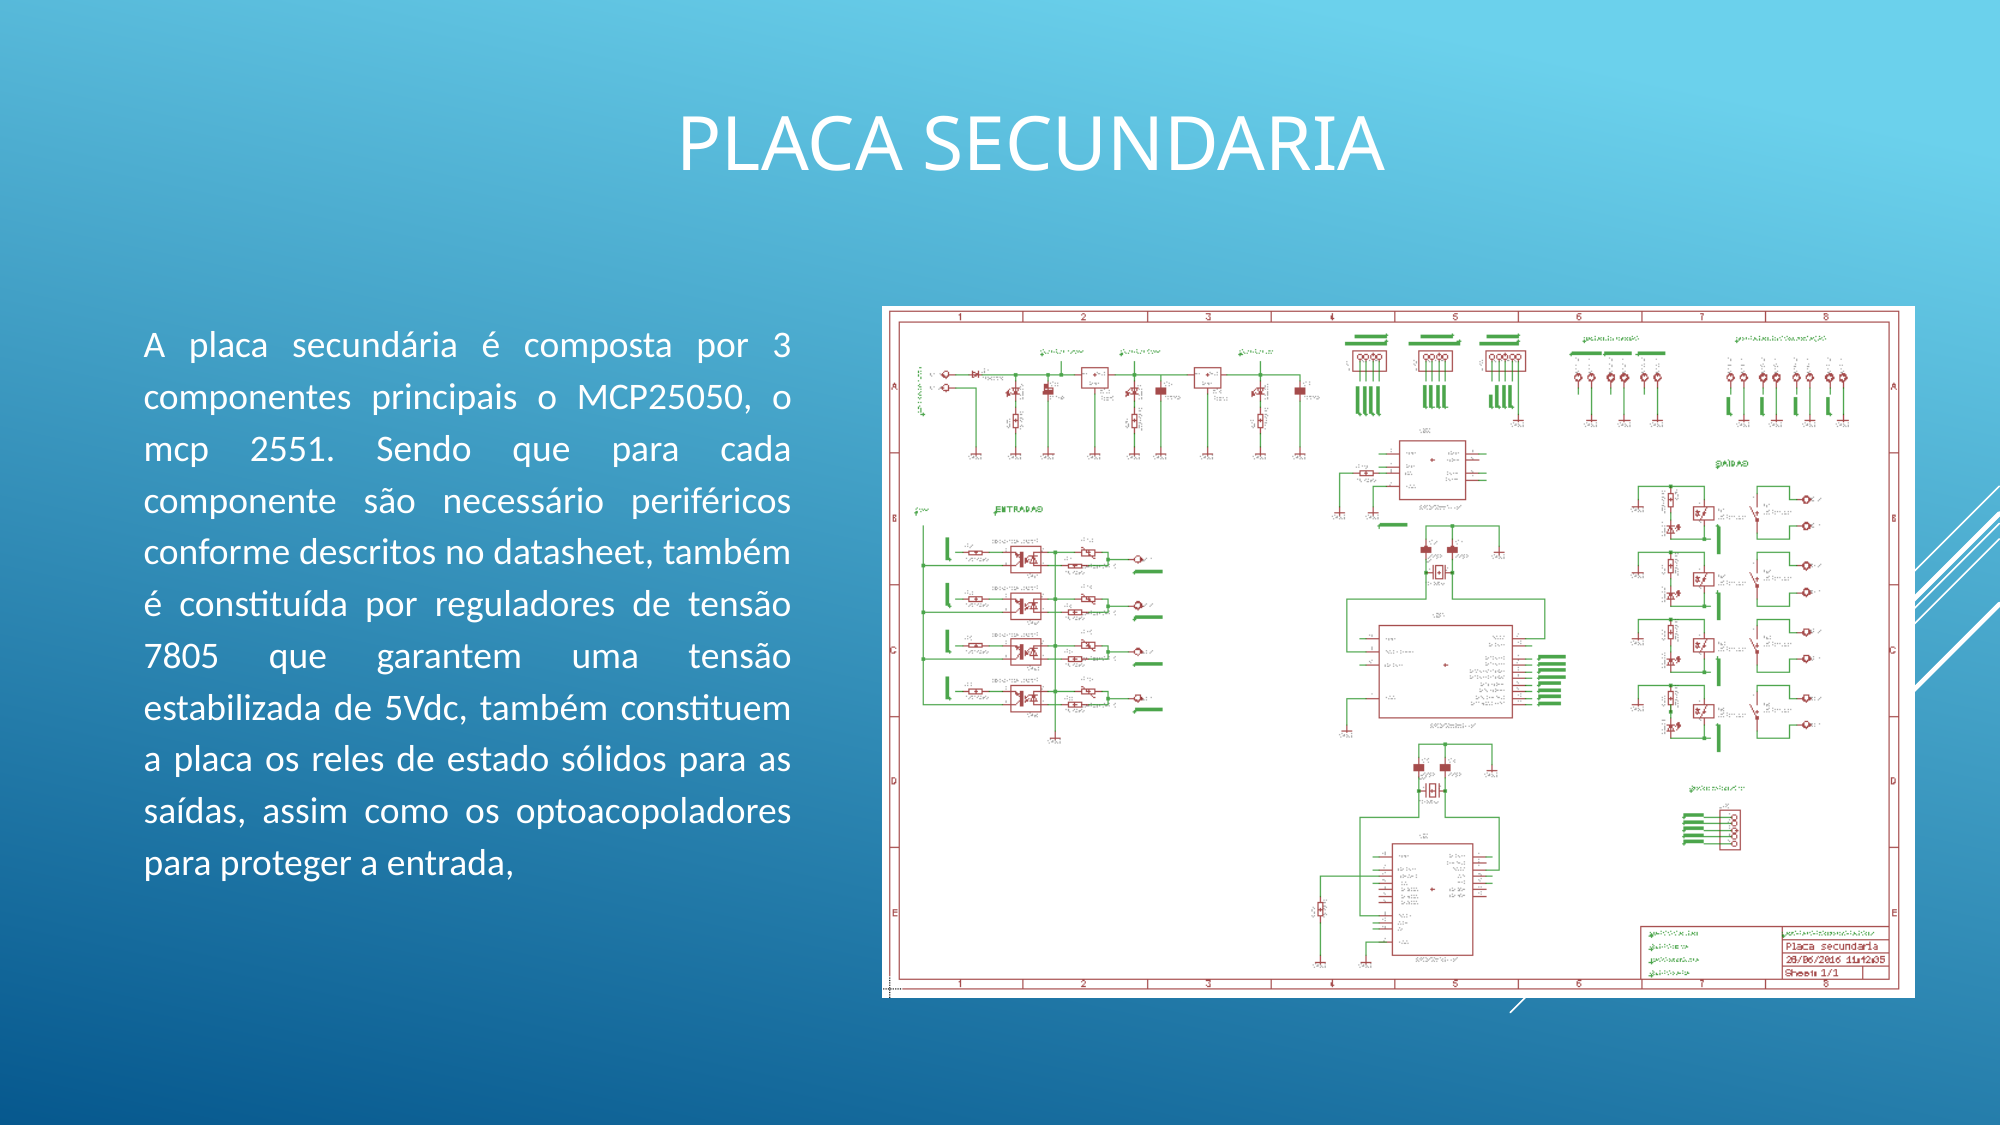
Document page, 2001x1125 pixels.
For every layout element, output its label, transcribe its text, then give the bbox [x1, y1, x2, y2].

title Placa Secundaria [661, 39, 1448, 242]
text_box A placa secundária é composta por 3 componentes principais o MCP25050, o mcp 2551. Sendo que para cada componente são necessário periféricos conforme descritos no datasheet, também é constituída por reguladores de tensão 7805 que garantem uma tensão estabilizada de 5Vdc, também constituem a placa os reles de estado sólidos para as saídas, assim como os optoacopoladores para proteger a entrada, [128, 306, 807, 891]
picture [882, 306, 1915, 998]
